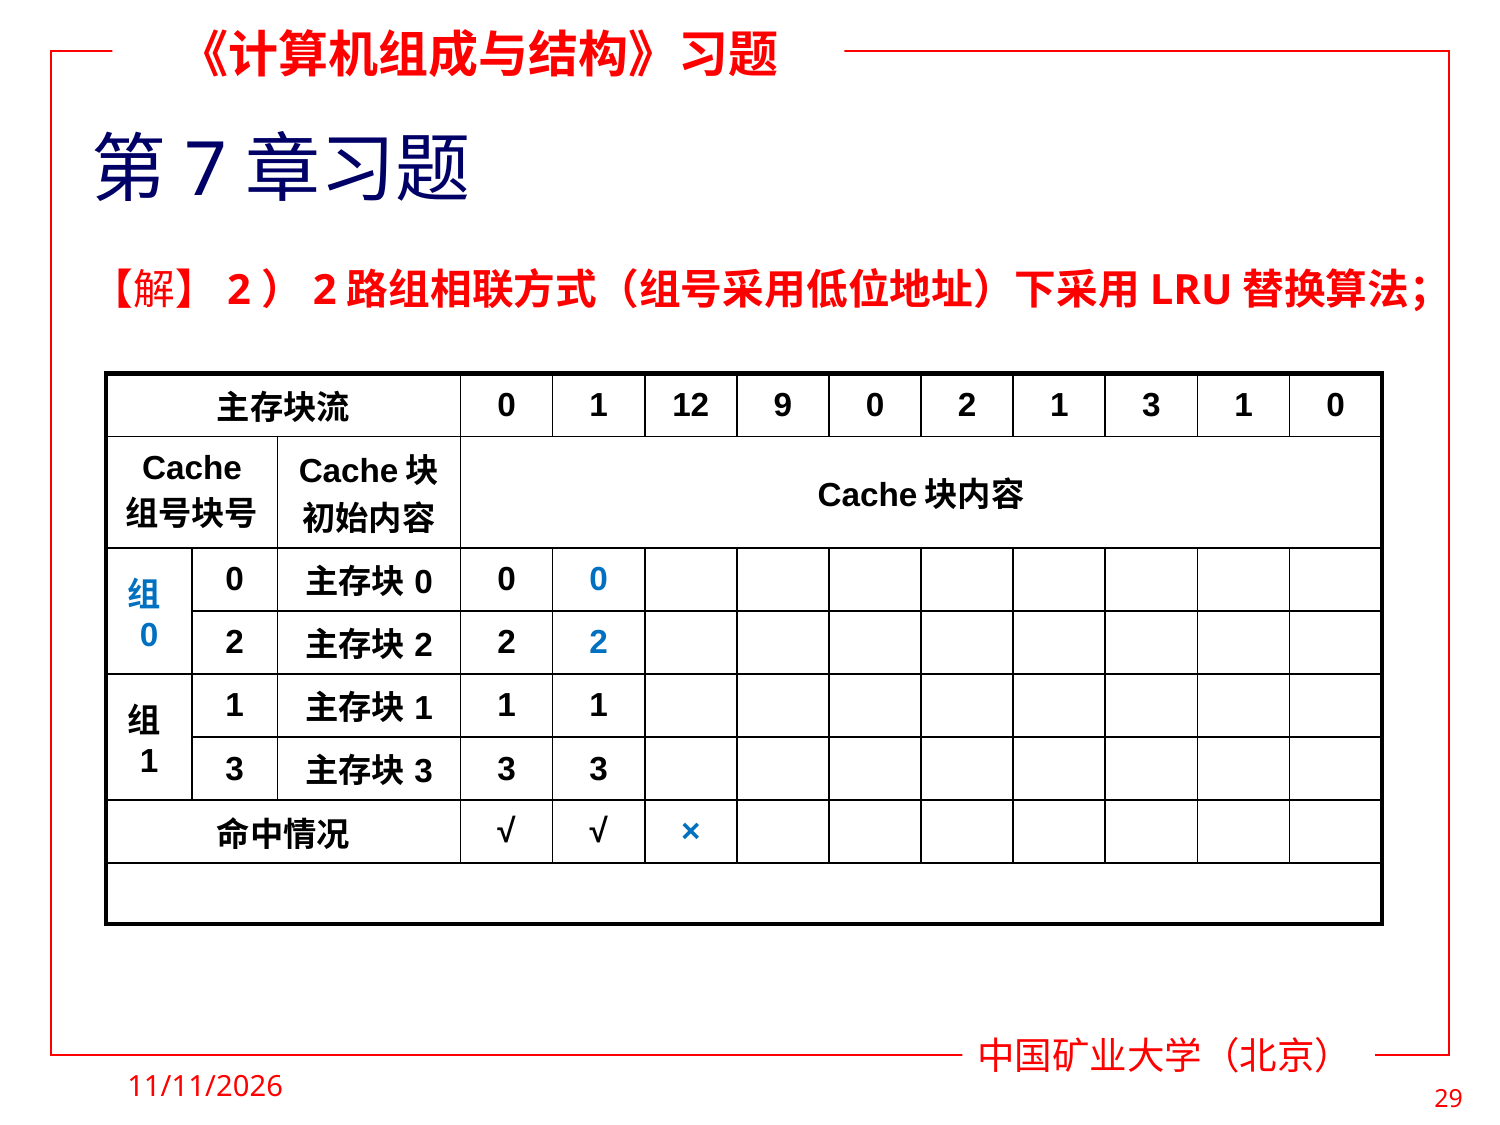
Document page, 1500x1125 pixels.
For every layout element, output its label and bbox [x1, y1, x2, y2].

table_cell [193, 549, 277, 610]
table_cell [1290, 801, 1380, 862]
table_cell [1014, 801, 1104, 862]
table_cell [738, 801, 828, 862]
table_cell [830, 549, 920, 610]
title [76, 111, 1435, 219]
table_header [646, 376, 736, 436]
table_cell [1106, 801, 1197, 862]
table_cell [922, 612, 1012, 673]
table_cell [646, 675, 736, 736]
table_cell [461, 612, 552, 673]
table_cell [1106, 738, 1197, 799]
table_cell [830, 801, 920, 862]
table_cell [1198, 549, 1289, 610]
table_cell [553, 549, 644, 610]
table_header [1290, 376, 1380, 436]
table_cell [278, 675, 460, 736]
table_cell [461, 675, 552, 736]
table_cell [922, 549, 1012, 610]
table_cell [193, 675, 277, 736]
table_cell [1106, 612, 1197, 673]
table_cell [108, 437, 277, 547]
table_cell [278, 549, 460, 610]
table_cell [278, 738, 460, 799]
table_cell [461, 549, 552, 610]
table_cell [830, 675, 920, 736]
table_cell [830, 612, 920, 673]
table_header [738, 376, 828, 436]
table_cell [1014, 612, 1104, 673]
table_cell [553, 675, 644, 736]
table_cell [1198, 738, 1289, 799]
table_cell [922, 738, 1012, 799]
table_cell [738, 612, 828, 673]
table_header [922, 376, 1012, 436]
table_cell [646, 738, 736, 799]
table_cell [1290, 549, 1380, 610]
table_cell [646, 549, 736, 610]
table_cell [922, 675, 1012, 736]
table_cell [1106, 549, 1197, 610]
table_cell [1290, 738, 1380, 799]
table_header [108, 376, 460, 436]
table_cell [553, 801, 644, 862]
table_cell [1014, 738, 1104, 799]
table_cell [553, 612, 644, 673]
table_cell [1290, 612, 1380, 673]
table_header [1014, 376, 1104, 436]
table_cell [461, 801, 552, 862]
subtitle [76, 230, 1435, 1004]
table_cell [193, 612, 277, 673]
table_header [553, 376, 644, 436]
table_cell [646, 801, 736, 862]
table_cell [461, 437, 1380, 547]
table_cell [108, 675, 191, 799]
table_header [1198, 376, 1289, 436]
slide_number [112, 1050, 425, 1125]
table_header [461, 376, 552, 436]
table_cell [108, 864, 1380, 922]
table_cell [646, 612, 736, 673]
table_cell [738, 675, 828, 736]
table_cell [278, 437, 460, 547]
table_cell [830, 738, 920, 799]
table_header [1106, 376, 1197, 436]
table_cell [1198, 801, 1289, 862]
table_cell [1198, 612, 1289, 673]
table_cell [461, 738, 552, 799]
table_cell [108, 549, 191, 673]
table_cell [1106, 675, 1197, 736]
table_cell [738, 738, 828, 799]
table_cell [1198, 675, 1289, 736]
table_cell [108, 801, 460, 862]
table_cell [553, 738, 644, 799]
table_cell [1014, 549, 1104, 610]
table_cell [922, 801, 1012, 862]
table_cell [193, 738, 277, 799]
table_header [830, 376, 920, 436]
table_cell [278, 612, 460, 673]
table_cell [1290, 675, 1380, 736]
table_cell [1014, 675, 1104, 736]
table_cell [738, 549, 828, 610]
